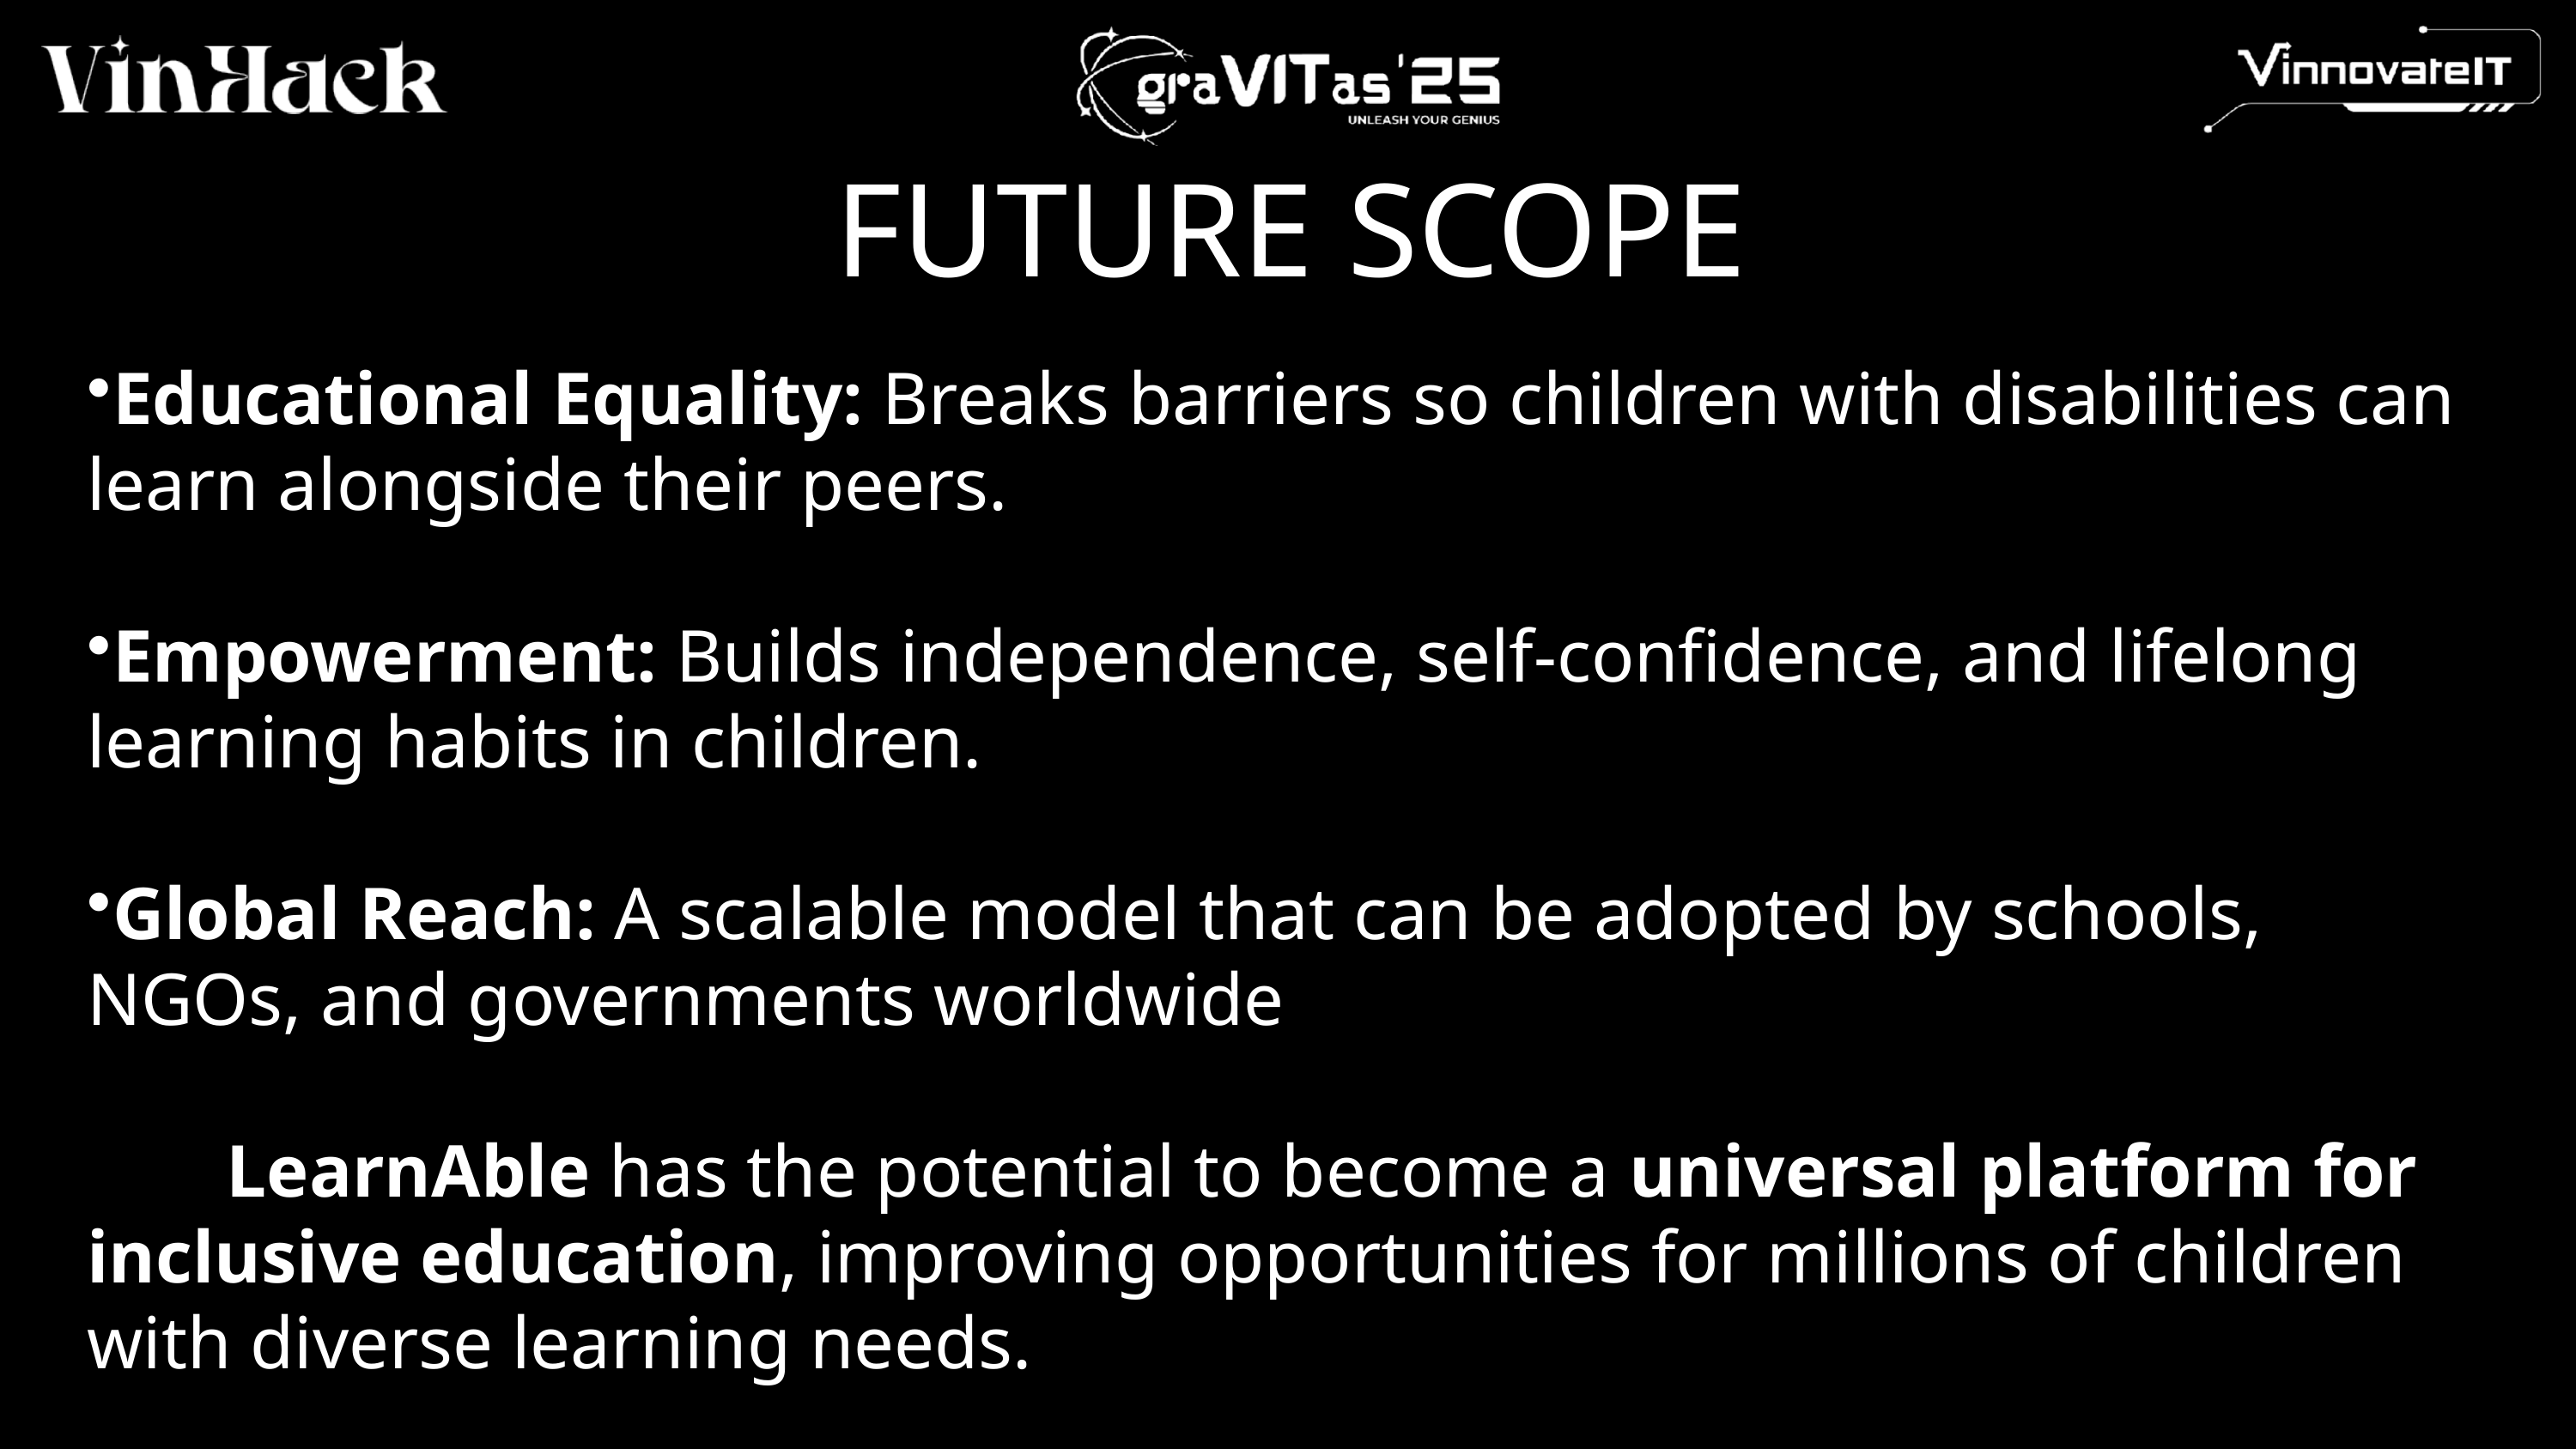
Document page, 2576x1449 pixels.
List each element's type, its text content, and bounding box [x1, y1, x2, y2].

text_box FUTURE SCOPE [591, 204, 1992, 300]
text_box Educational Equality: Breaks barriers so children with disabilities can learn alongside their peers. Empowerment: Builds independence, self-confidence, and lifelong learning habits in children. Global Reach: A scalable model that can be adopted by schools, NGOs, and governments worldwide. LearnAble has the potential to become a universal platform for inclusive education, improving opportunities for millions of children with diverse learning needs. [74, 346, 2502, 1449]
picture [41, 24, 2542, 195]
